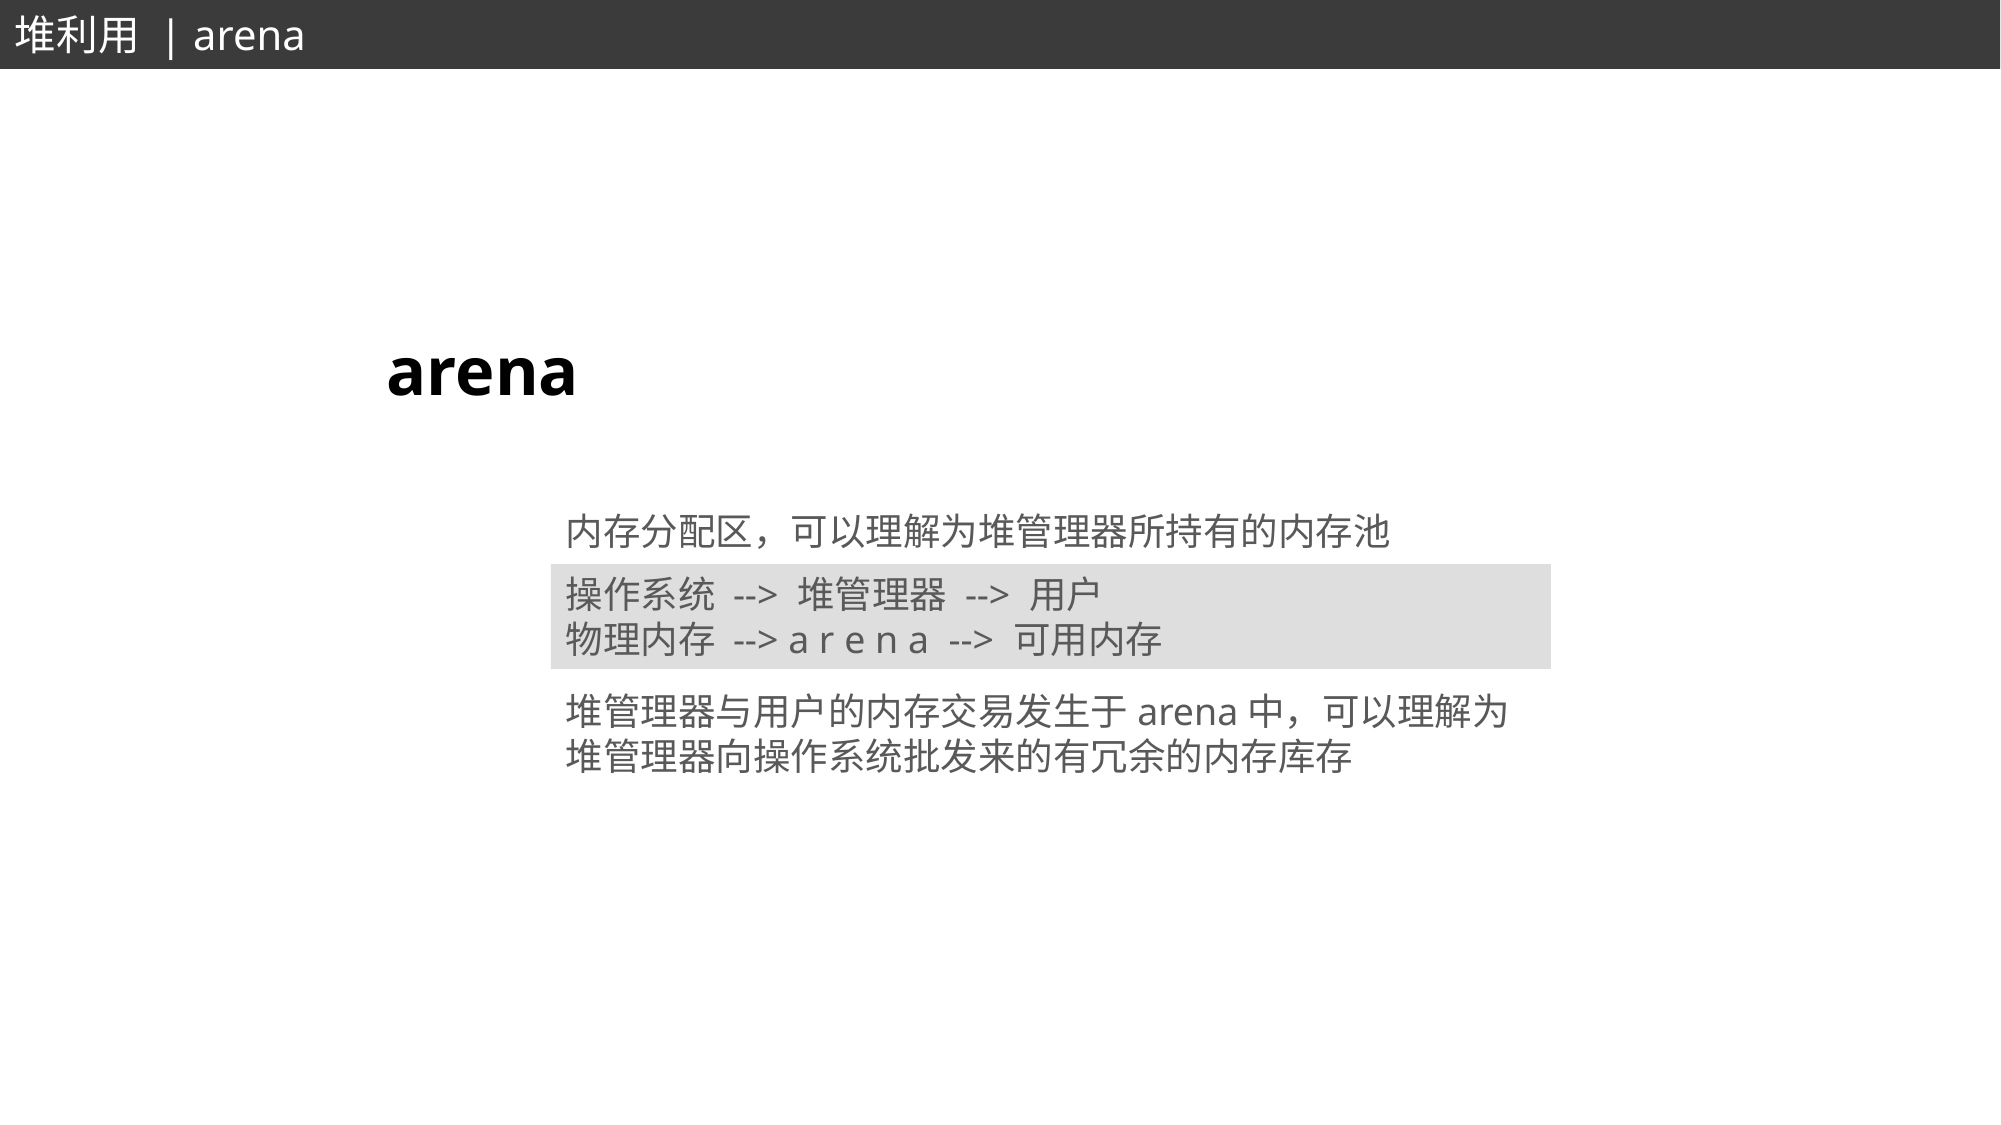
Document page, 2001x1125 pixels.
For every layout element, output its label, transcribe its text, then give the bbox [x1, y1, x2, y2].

text_box arena [371, 320, 594, 416]
text_box 内存分配区，可以理解为堆管理器所持有的内存池 堆管理器与用户的内存交易发生于arena中，可以理解为堆管理器向操作系统批发来的有冗余的内存库存 [550, 669, 1551, 786]
text_box 内存分配区，可以理解为堆管理器所持有的内存池 堆管理器与用户的内存交易发生于arena中，可以理解为堆管理器向操作系统批发来的有冗余的内存库存 [550, 500, 1551, 564]
text_box 操作系统 --> 堆管理器 --> 用户 物理内存 --> a r e n a --> 可用内存 [550, 564, 1551, 669]
text_box 堆利用 | arena [0, 1, 925, 67]
